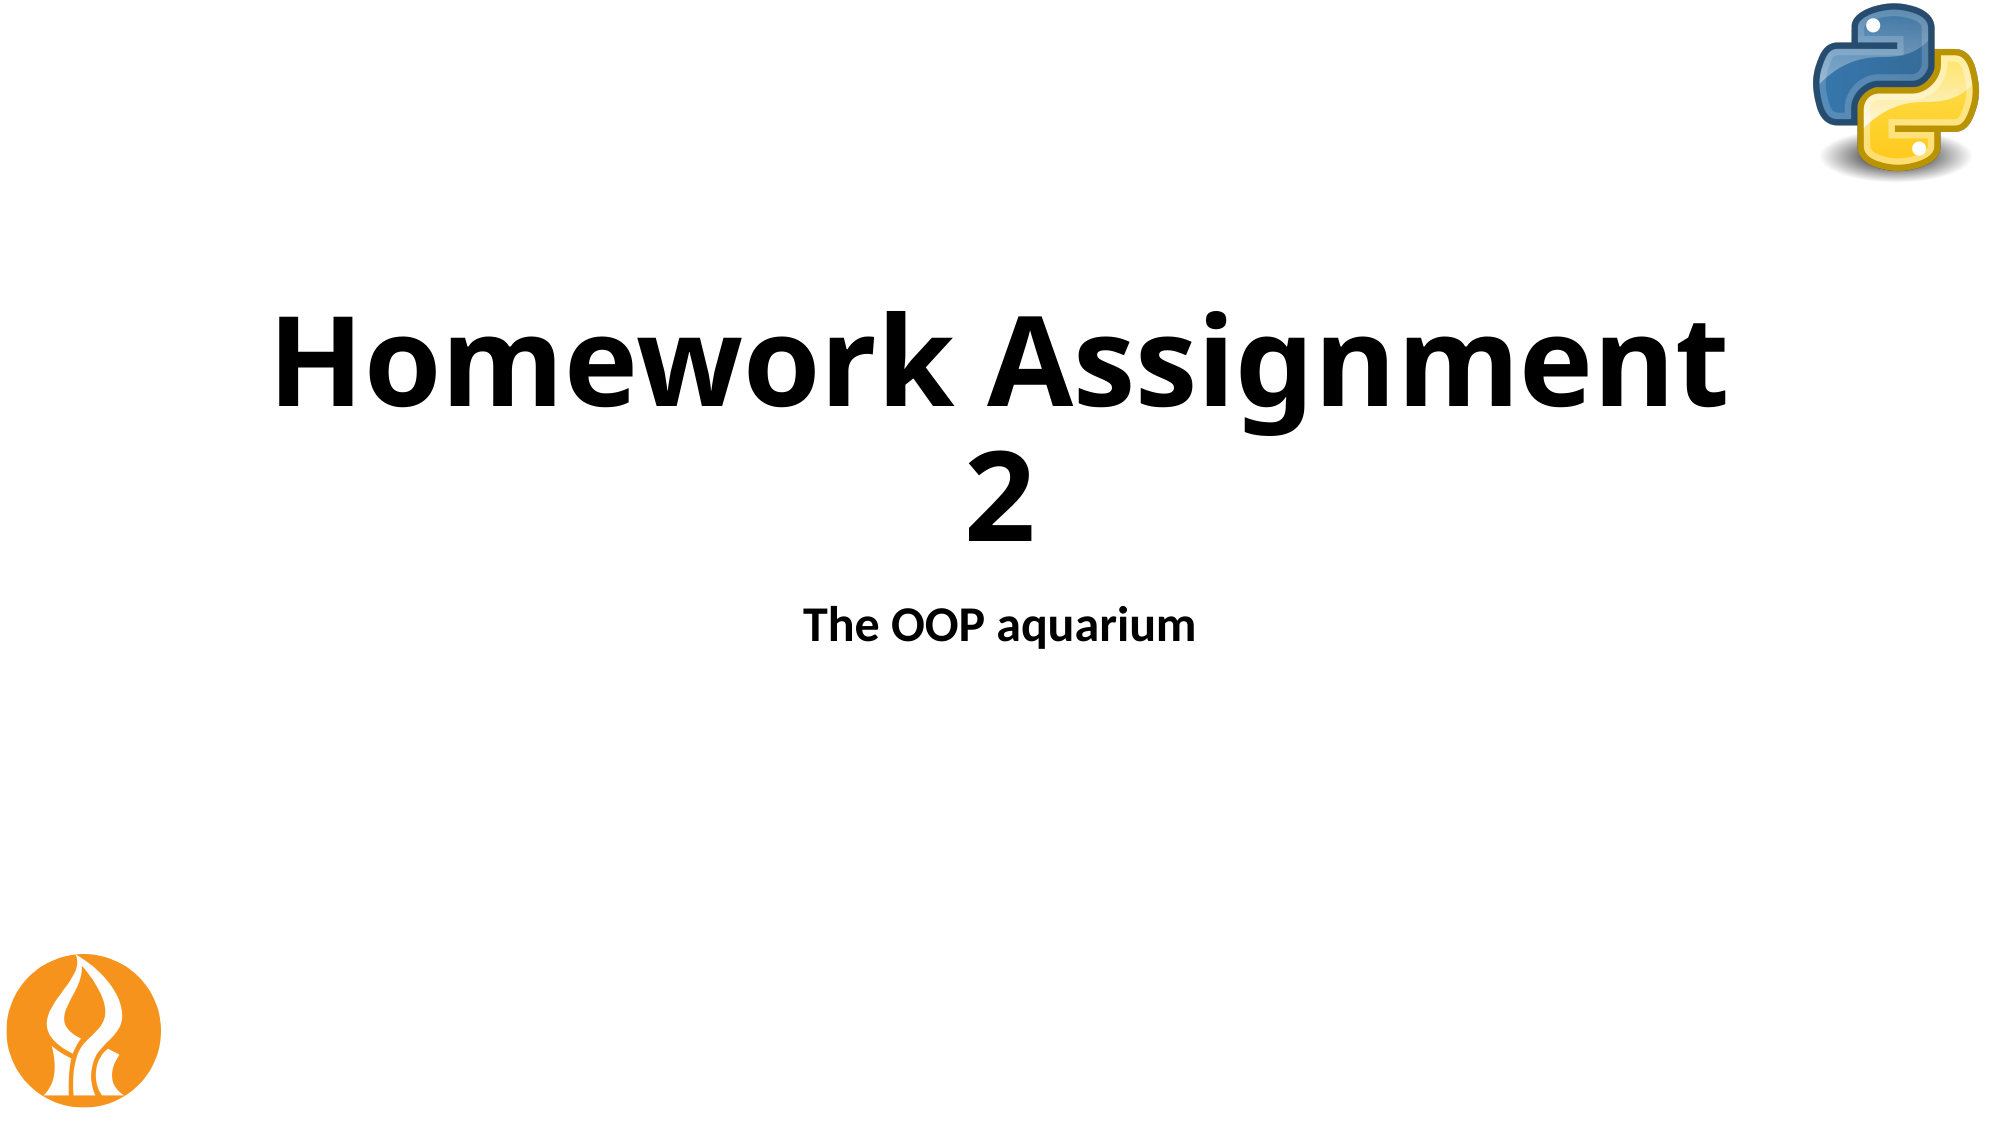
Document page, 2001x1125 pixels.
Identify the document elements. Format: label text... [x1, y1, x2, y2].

picture [1, 948, 165, 1111]
title Homework Assignment 2 [249, 184, 1750, 576]
subtitle The OOP aquarium [249, 590, 1750, 863]
picture [1802, 0, 1990, 187]
